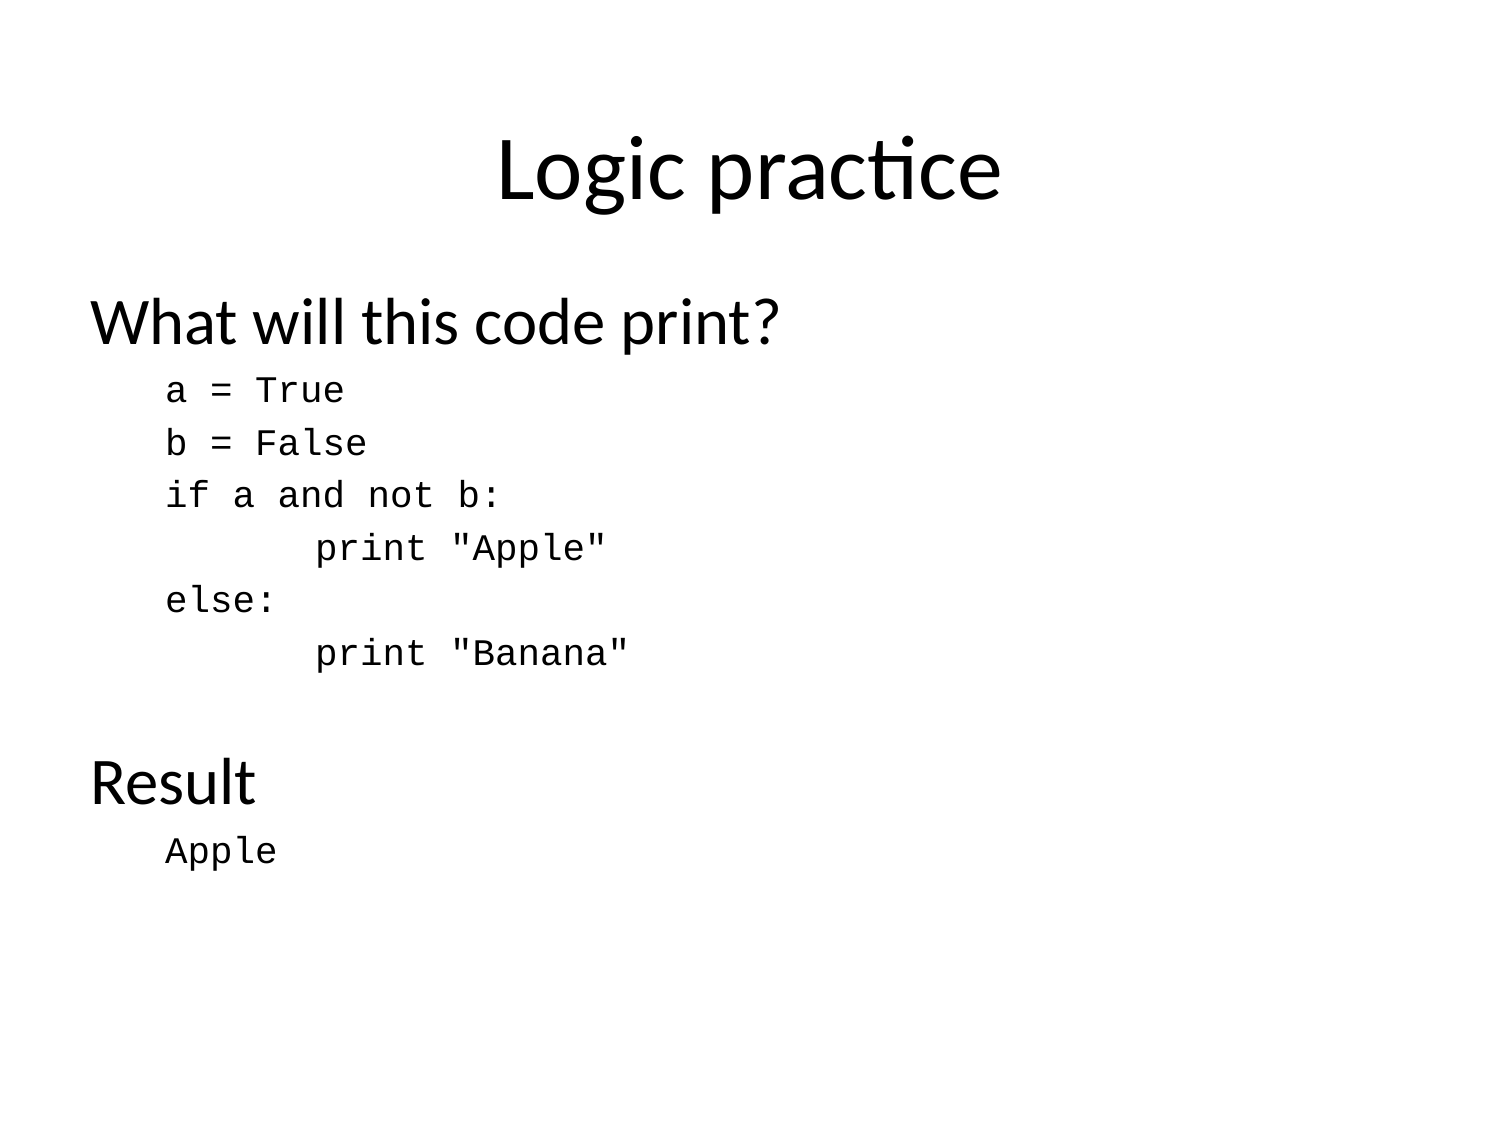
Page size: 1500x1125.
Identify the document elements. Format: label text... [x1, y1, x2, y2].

title Logic practice [75, 45, 1425, 233]
list What will this code print? a = True b = False if a and not b: print "Apple" else: print "Banana" Result Apple [75, 262, 1425, 1005]
